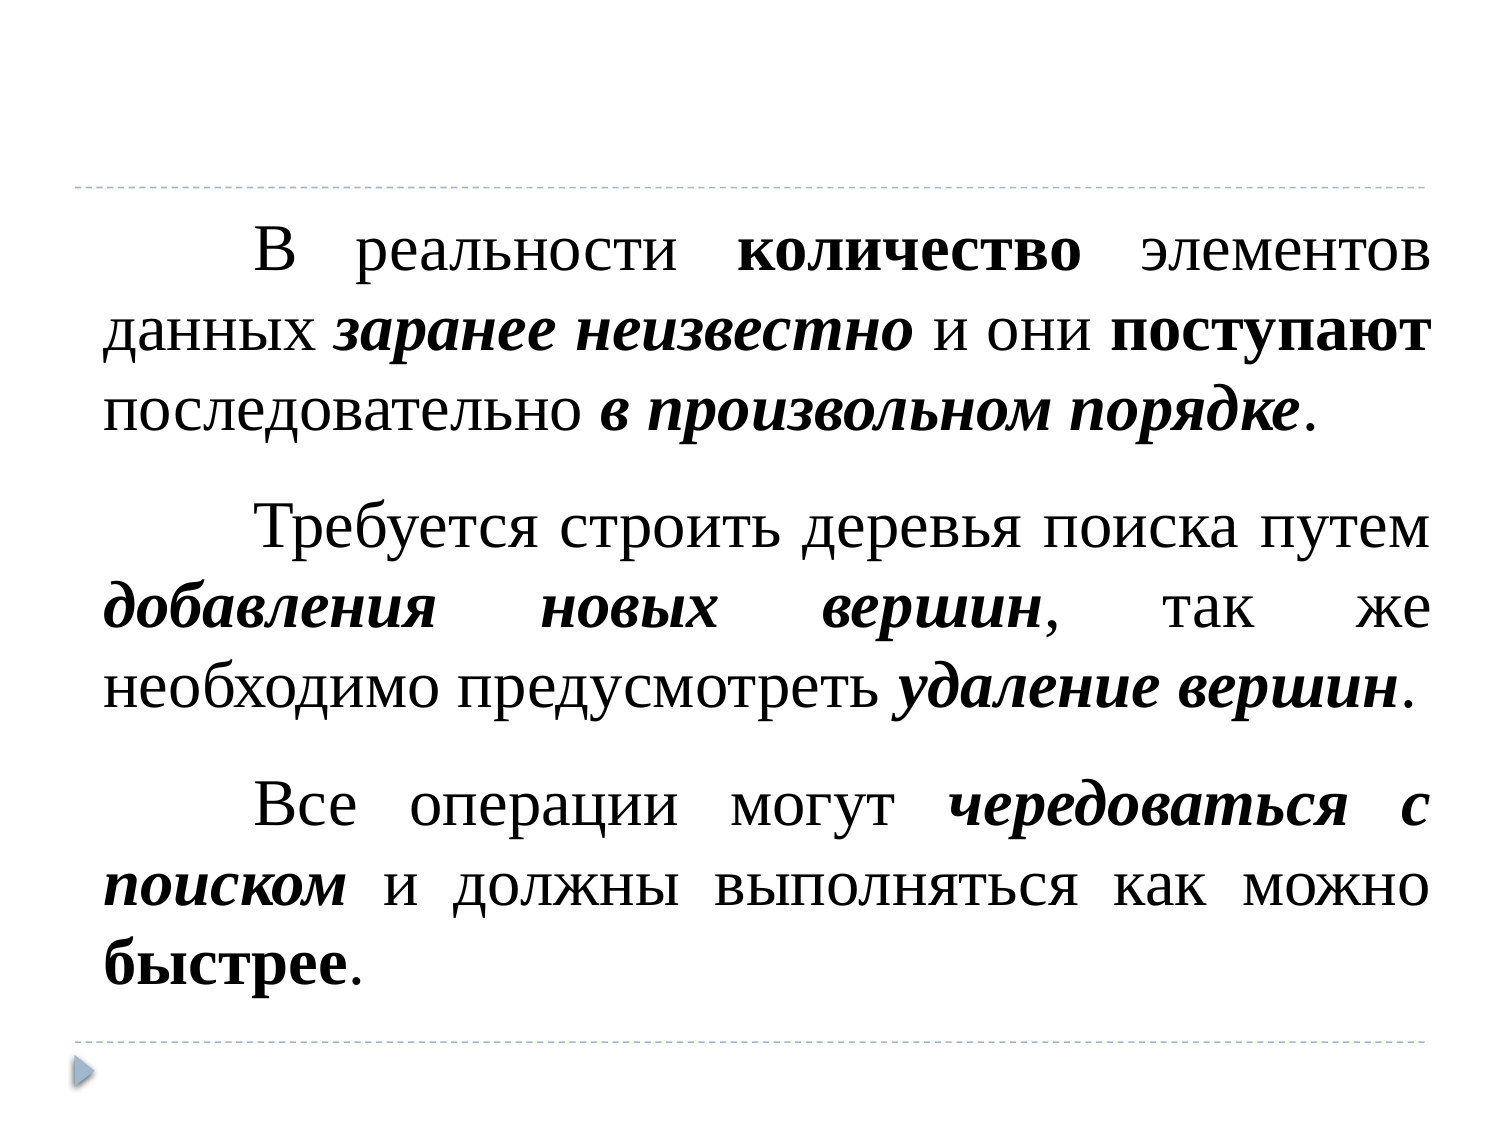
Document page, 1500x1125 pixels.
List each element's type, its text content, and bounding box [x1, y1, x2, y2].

text_box В реальности количество элементов данных заранее неизвестно и они поступают последовательно в произвольном порядке. Требуется строить деревья поиска путем добавления новых вершин, так же необходимо предусмотреть удаление вершин. Все операции могут чередоваться с поиском и должны выполняться как можно быстрее. [88, 196, 1447, 1024]
